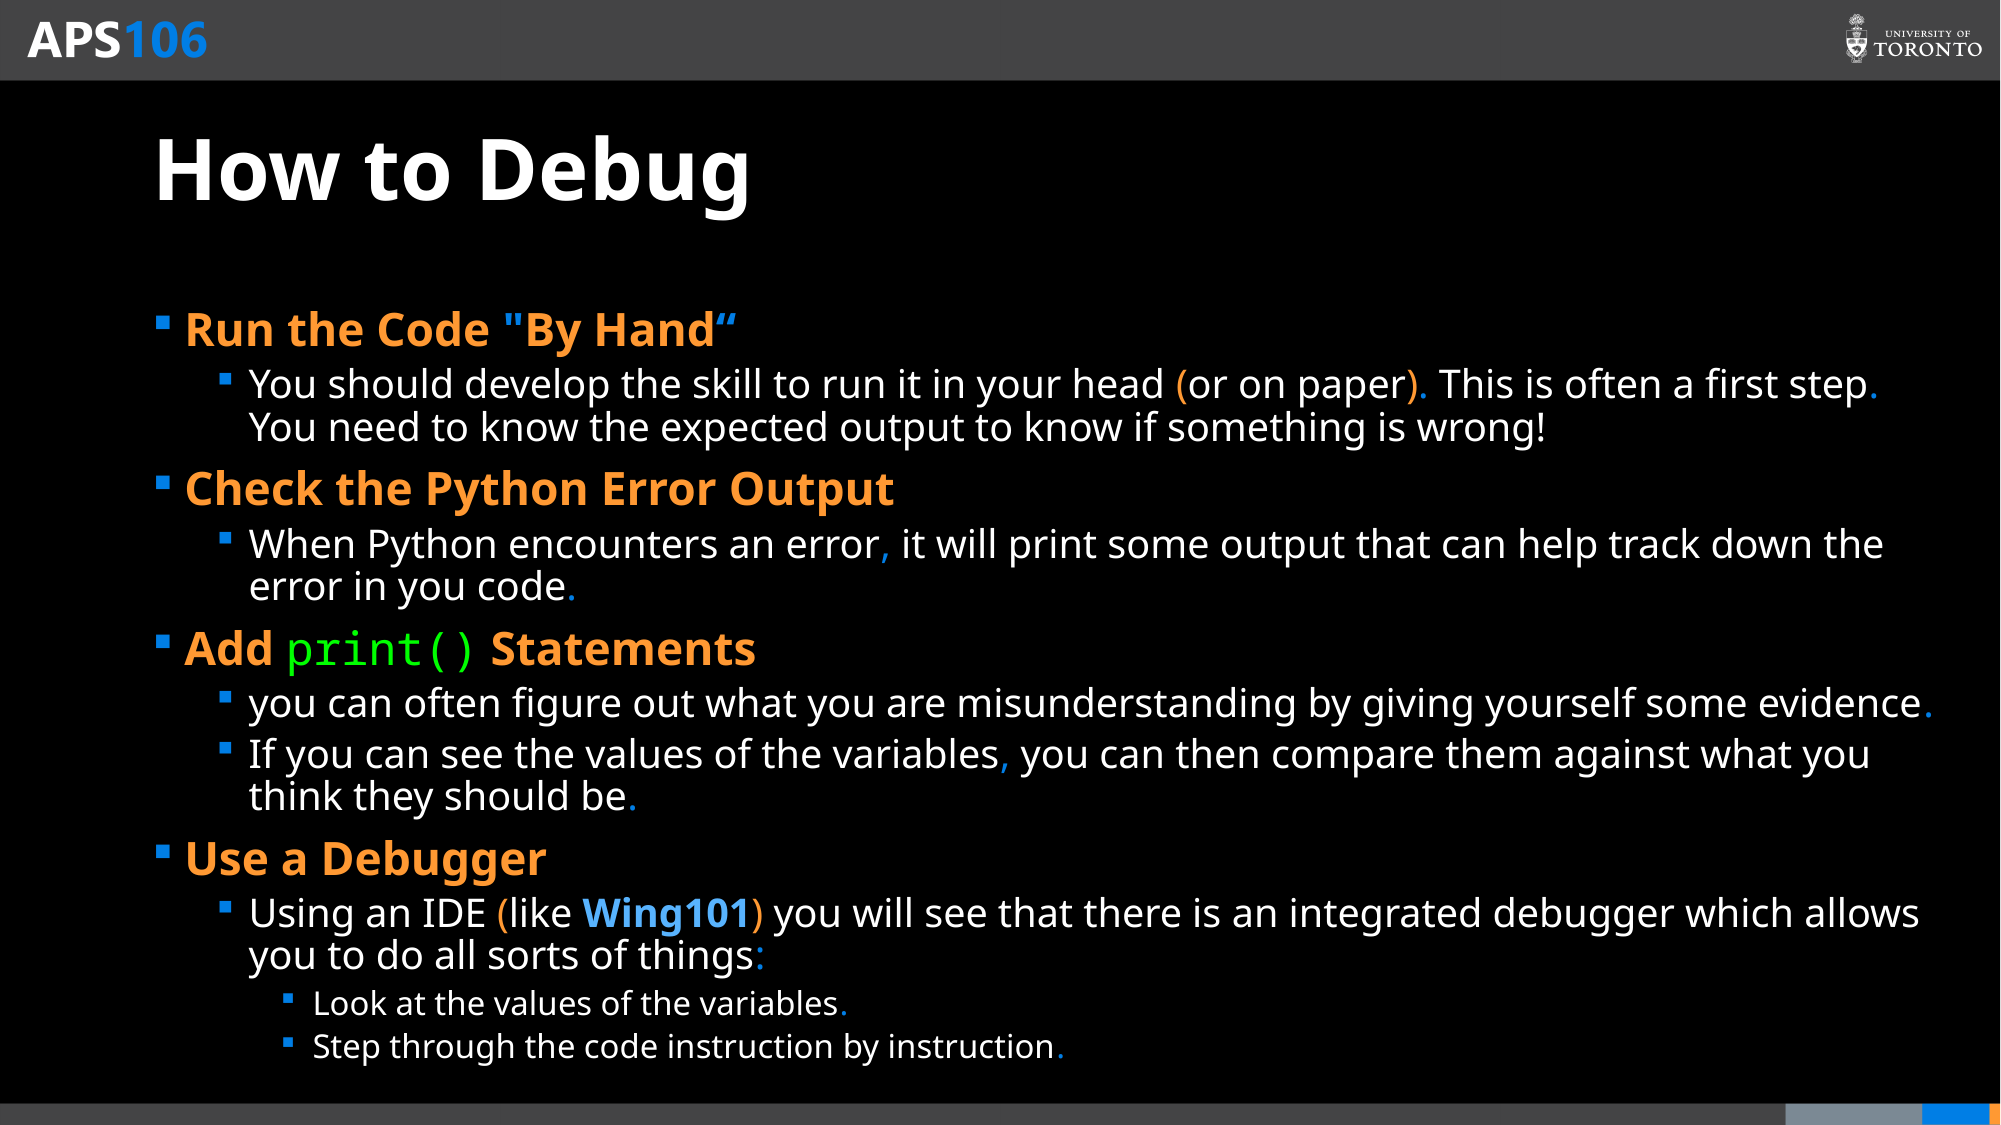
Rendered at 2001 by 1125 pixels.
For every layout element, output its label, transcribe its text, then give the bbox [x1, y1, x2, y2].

title How to Debug [137, 119, 1863, 227]
picture [0, 0, 2001, 1125]
list Run the Code "By Hand“ You should develop the skill to run it in your head (or on paper). This is often a first step. You need to know the expected output to know if something is wrong! Check the Python Error Output When Python encounters an error, it will print some output that can help track down the error in you code. Add print() Statements you can often figure out what you are misunderstanding by giving yourself some evidence. If you can see the values of the variables, you can then compare them against what you think they should be. Use a Debugger Using an IDE (like Wing101) you will see that there is an integrated debugger which allows you to do all sorts of things: Look at the values of the variables. Step through the code instruction by instruction. [137, 299, 1962, 1093]
